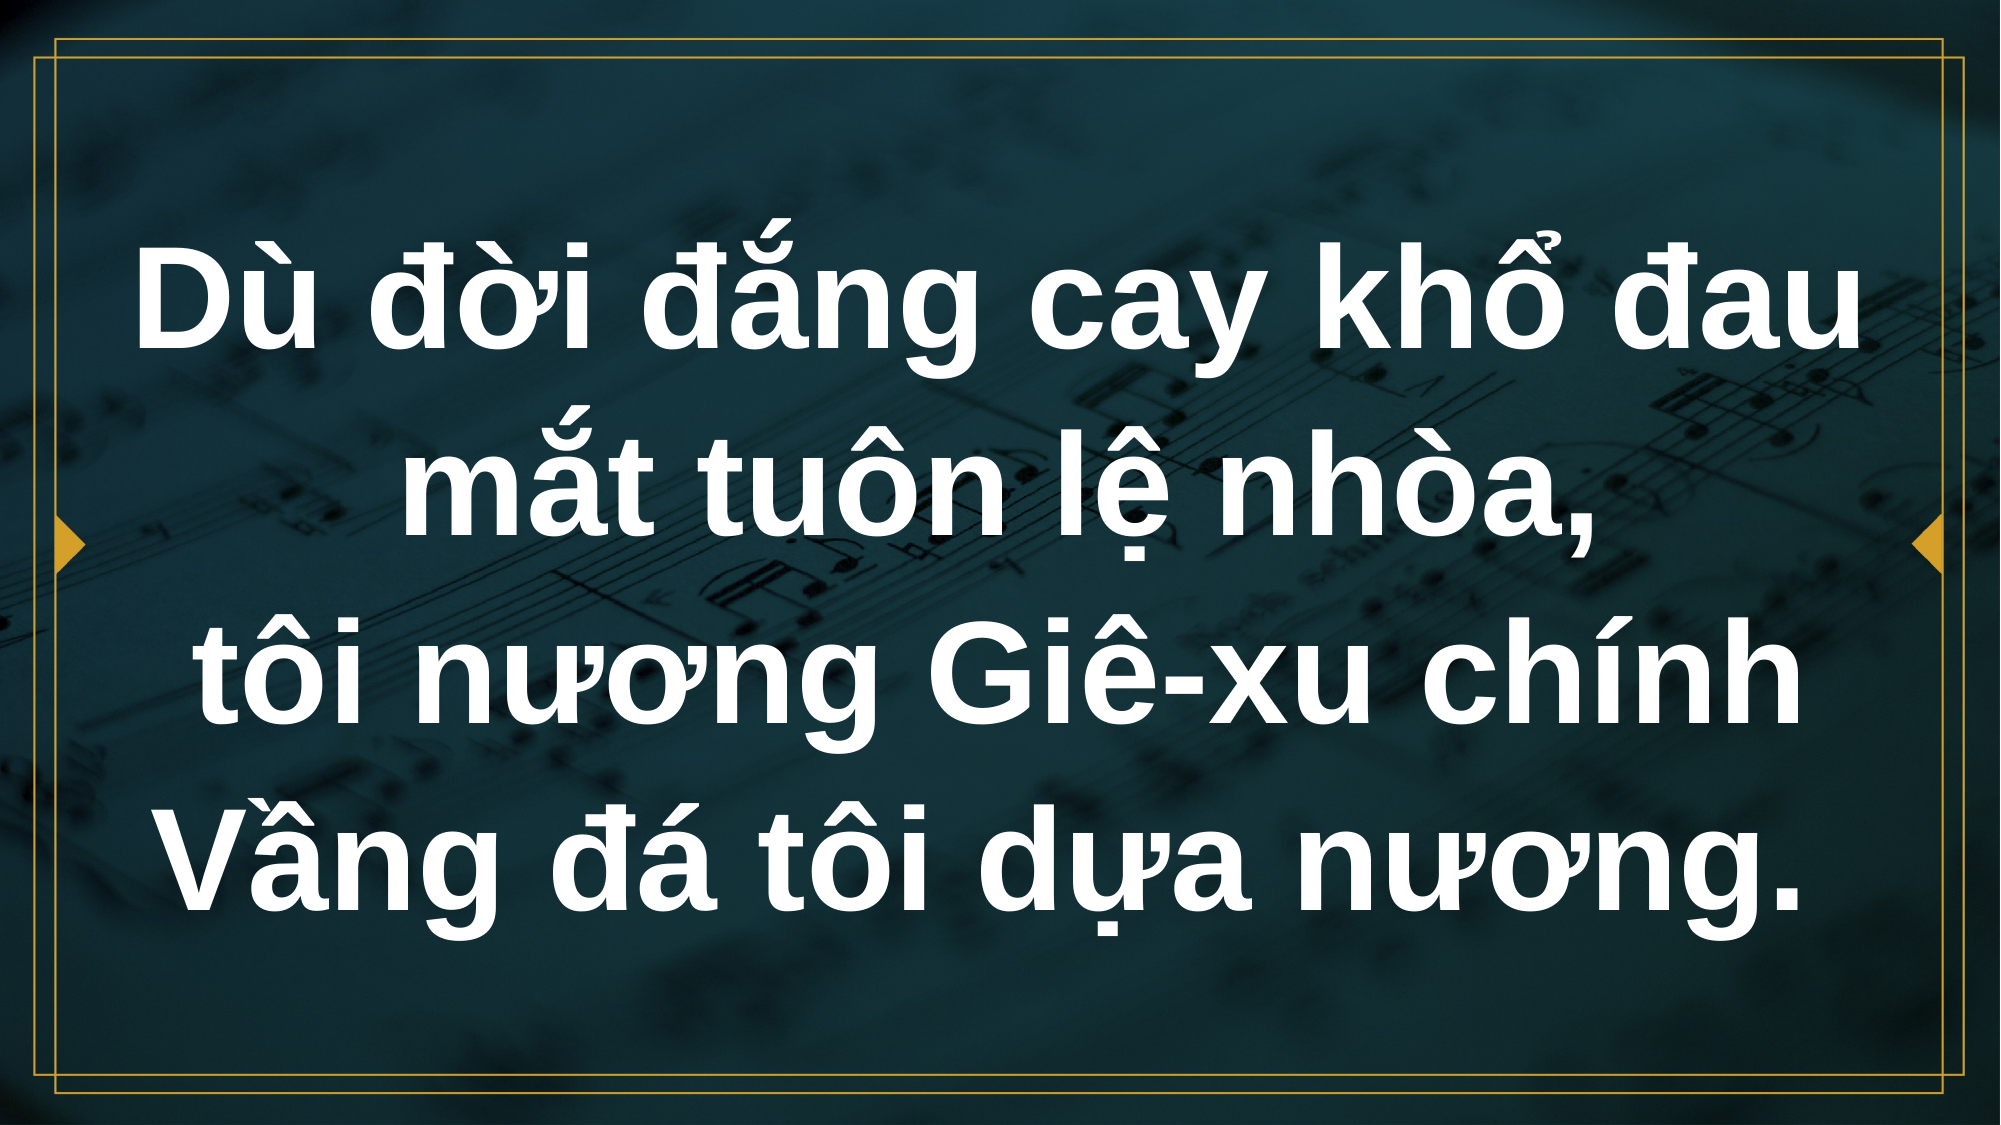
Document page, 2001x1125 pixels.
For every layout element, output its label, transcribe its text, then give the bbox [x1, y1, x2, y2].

title Dù đời đắng cay khổ đau mắt tuôn lệ nhòa, tôi nương Giê-xu chính Vầng đá tôi dựa nương. [55, 53, 1945, 1077]
picture [0, 0, 2000, 1125]
